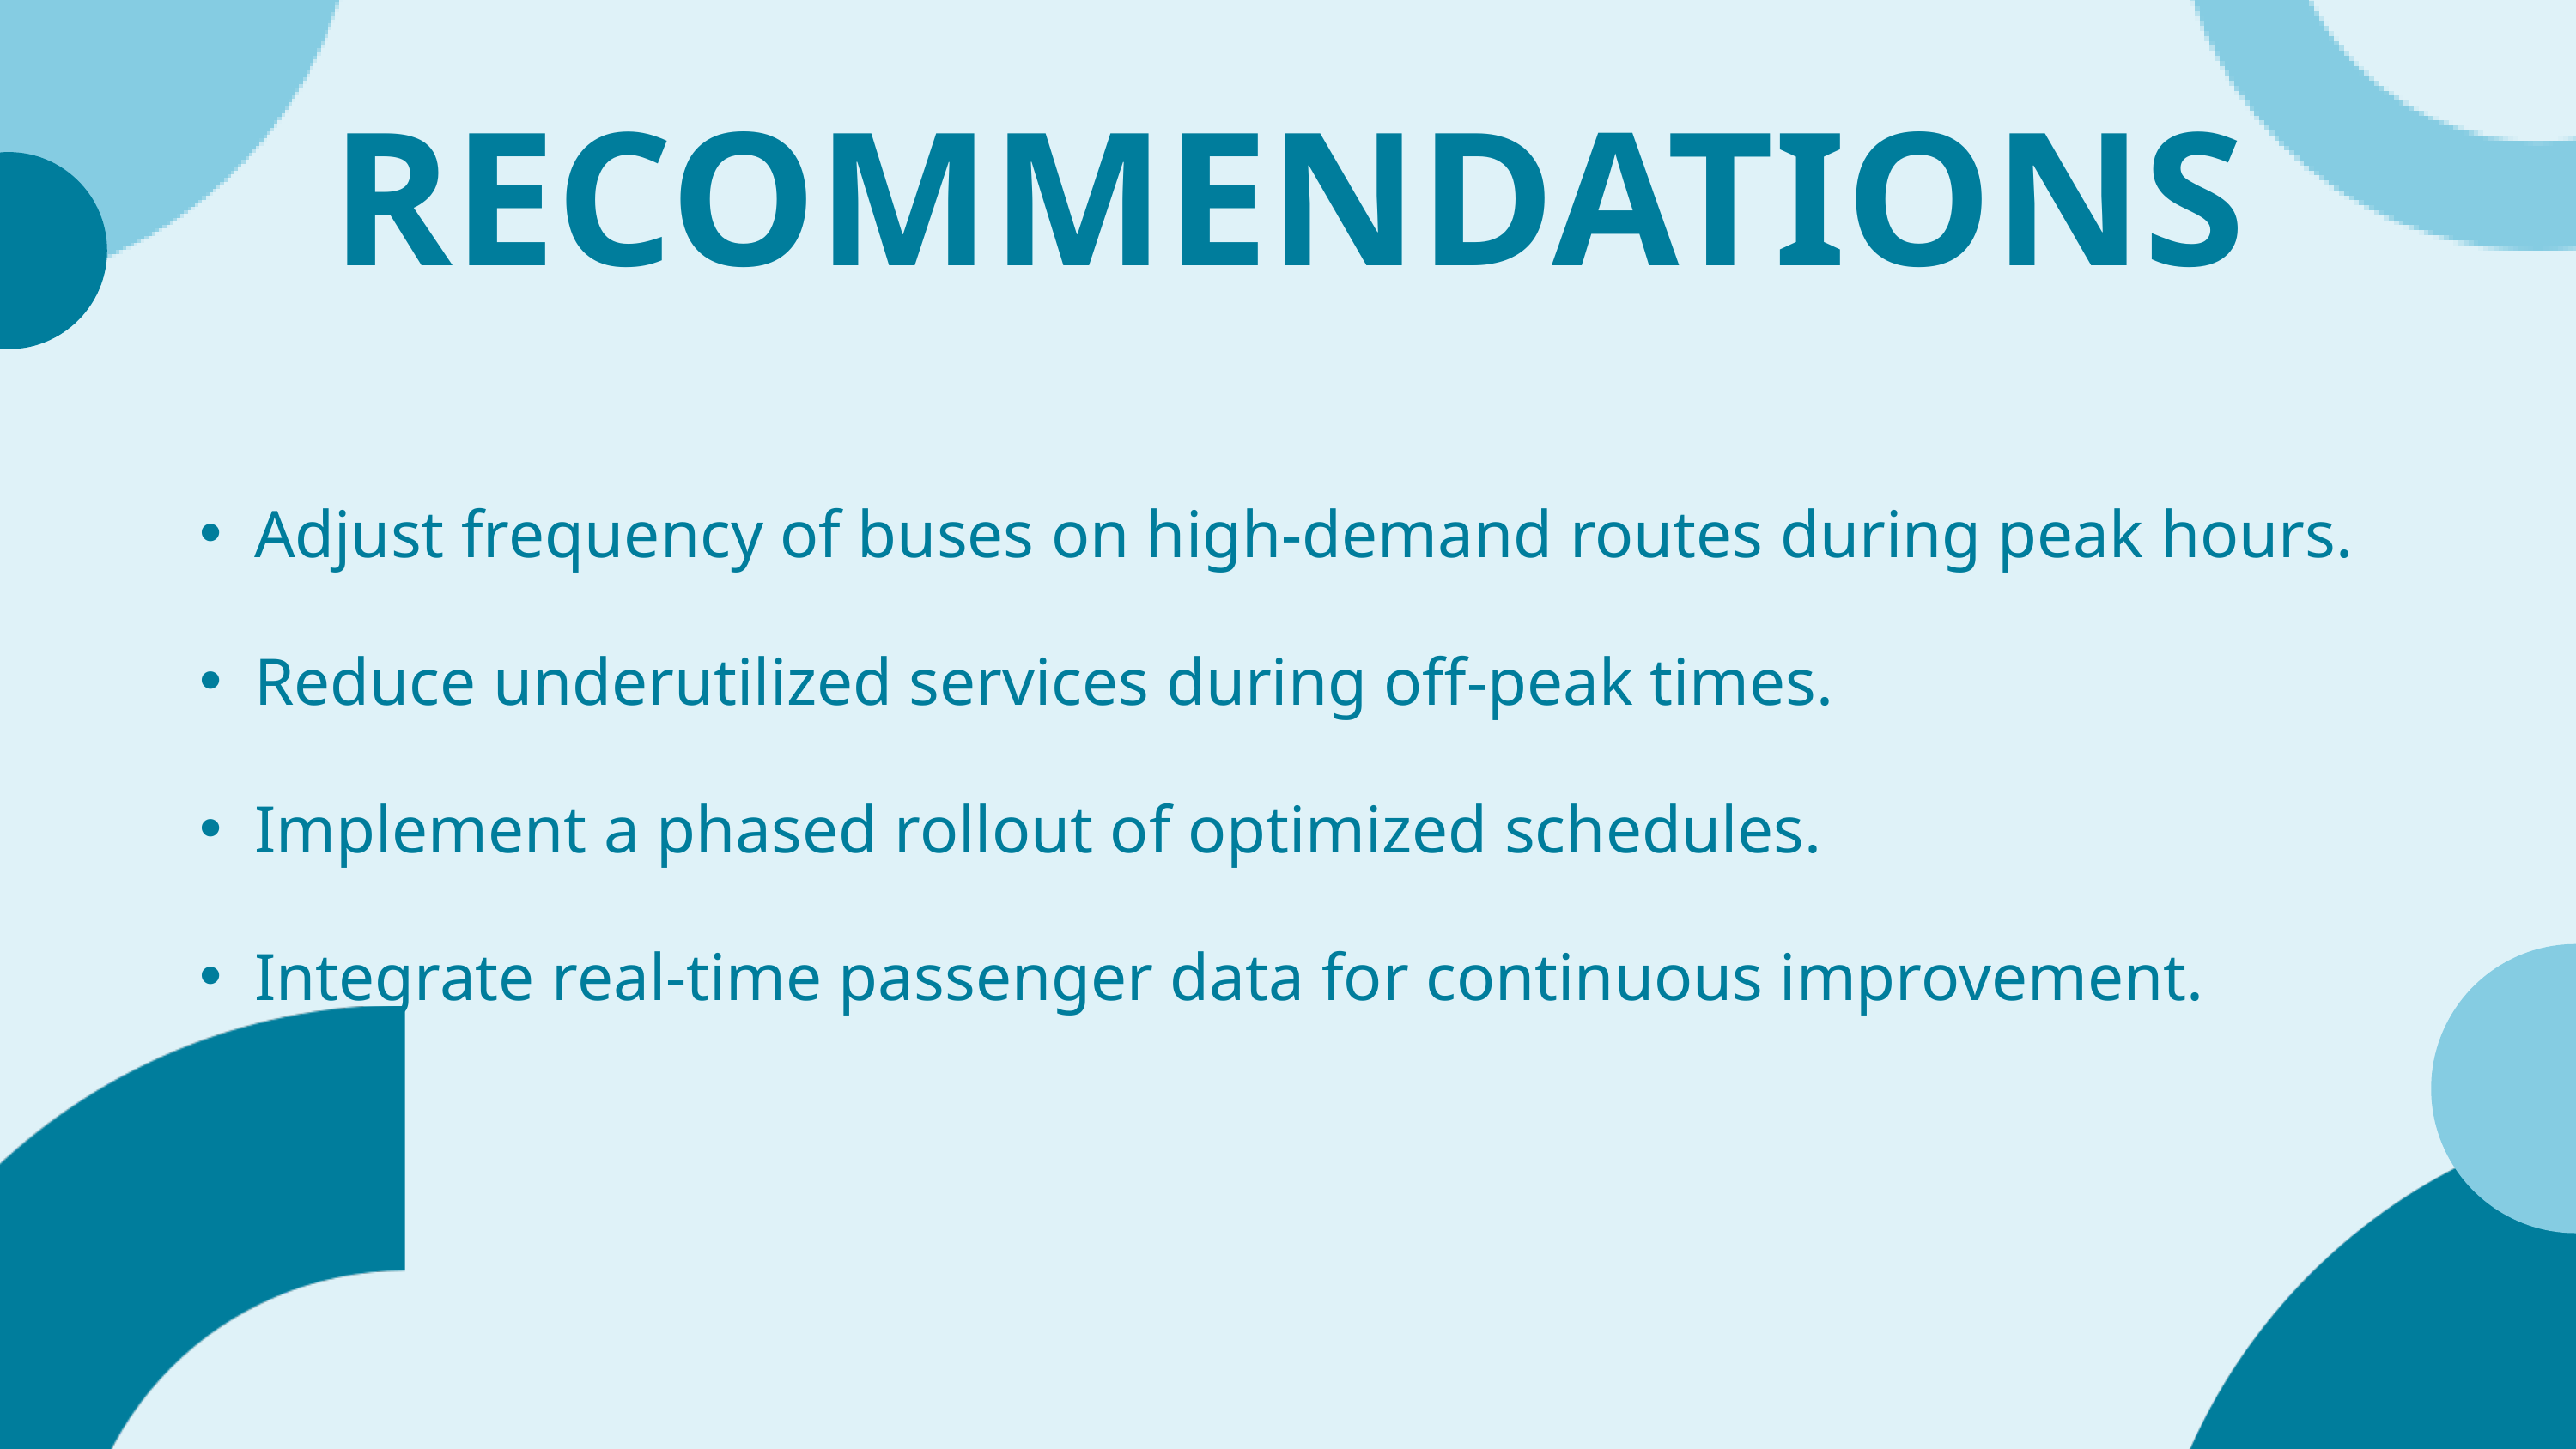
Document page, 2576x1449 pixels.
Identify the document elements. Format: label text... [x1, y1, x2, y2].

text_box [2141, 1104, 2576, 1449]
text_box [0, 0, 357, 290]
text_box RECOMMENDATIONS [276, 113, 2300, 303]
text_box [0, 1006, 405, 1449]
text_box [0, 151, 107, 349]
text_box [2175, 0, 2576, 251]
text_box Adjust frequency of buses on high-demand routes during peak hours. Reduce underutilized services during off-peak times. Implement a phased rollout of optimized schedules. Integrate real-time passenger data for continuous improvement. [144, 496, 2432, 1088]
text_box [2431, 943, 2576, 1234]
